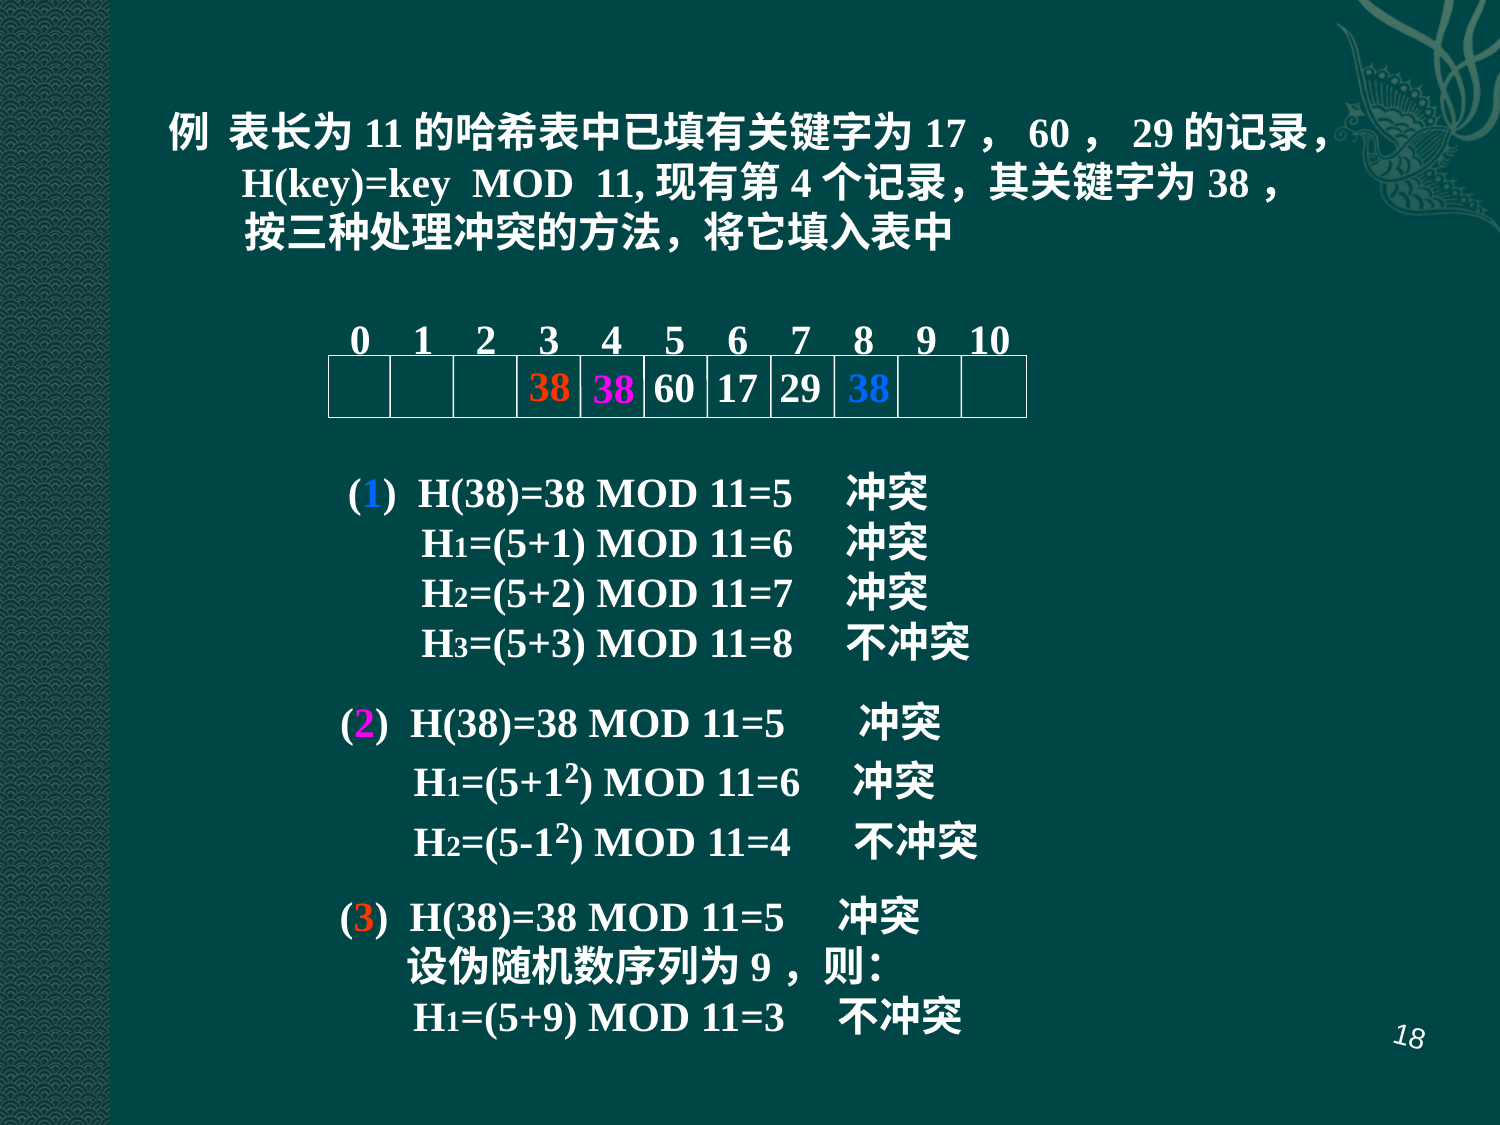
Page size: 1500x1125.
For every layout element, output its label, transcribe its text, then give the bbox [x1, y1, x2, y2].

text_box (1) H(38)=38 MOD 11=5 冲突 H1=(5+1) MOD 11=6 冲突 H2=(5+2) MOD 11=7 冲突 H3=(5+3) MOD 11=8 不冲突 [333, 458, 996, 674]
text_box (3) H(38)=38 MOD 11=5 冲突 设伪随机数序列为9，则： H1=(5+9) MOD 11=3 不冲突 [324, 882, 978, 1047]
picture [0, 0, 110, 1125]
text_box (2) H(38)=38 MOD 11=5 冲突 H1=(5+1²) MOD 11=6 冲突 H2=(5-1²) MOD 11=4 不冲突 [325, 688, 994, 874]
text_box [327, 304, 1027, 420]
slide_number 18 [1371, 1002, 1500, 1092]
text_box 例 表长为11的哈希表中已填有关键字为17，60，29的记录， H(key)=key MOD 11,现有第4个记录，其关键字为38， 按三种处理冲突的方法，将它填入表中 [153, 97, 1366, 263]
